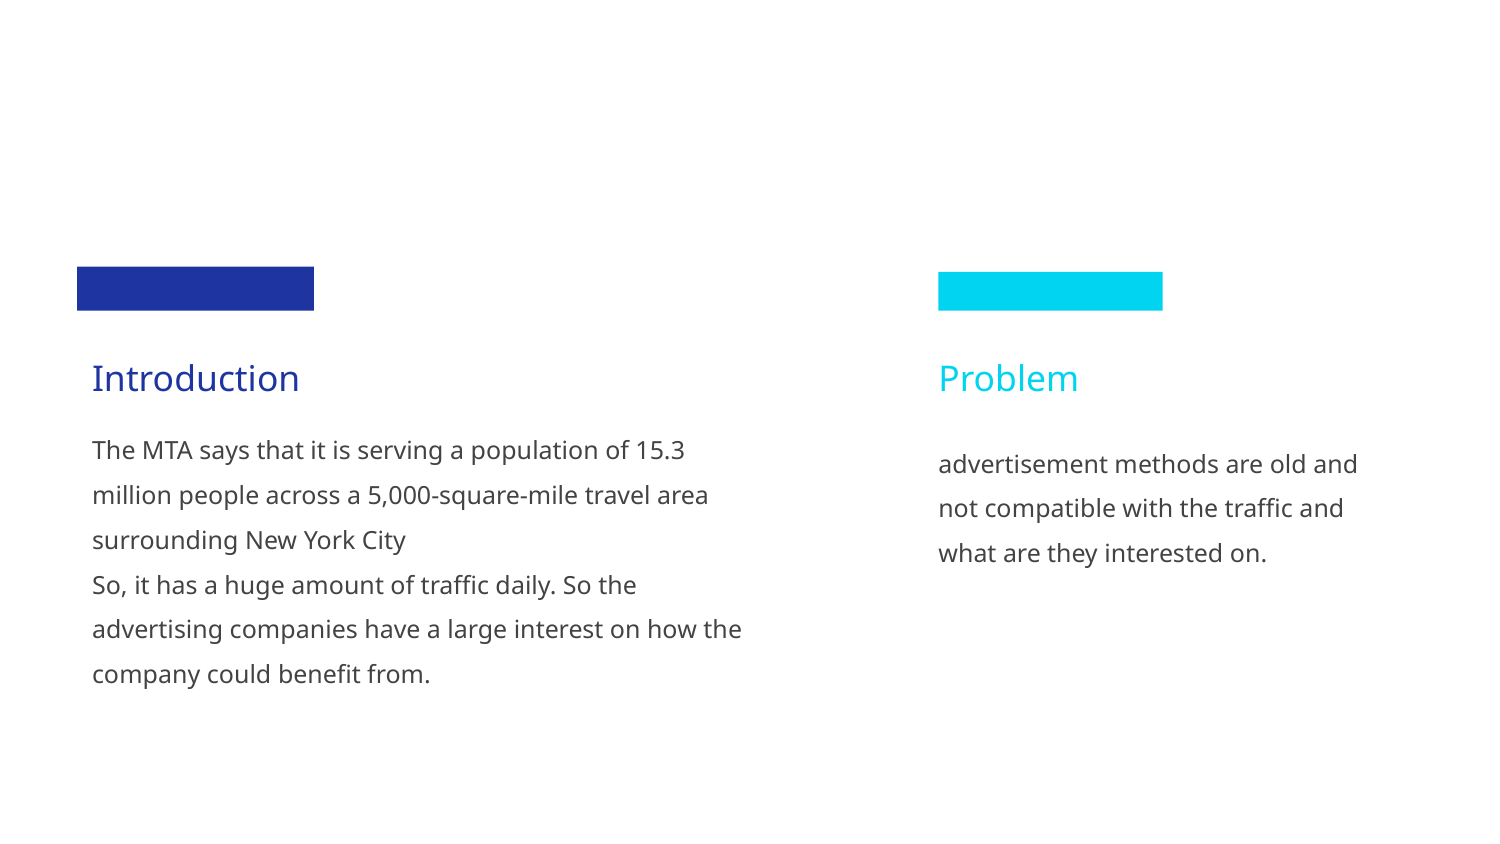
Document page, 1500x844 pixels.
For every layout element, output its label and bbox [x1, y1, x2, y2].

text_box [76, 266, 768, 697]
text_box [923, 271, 1403, 616]
